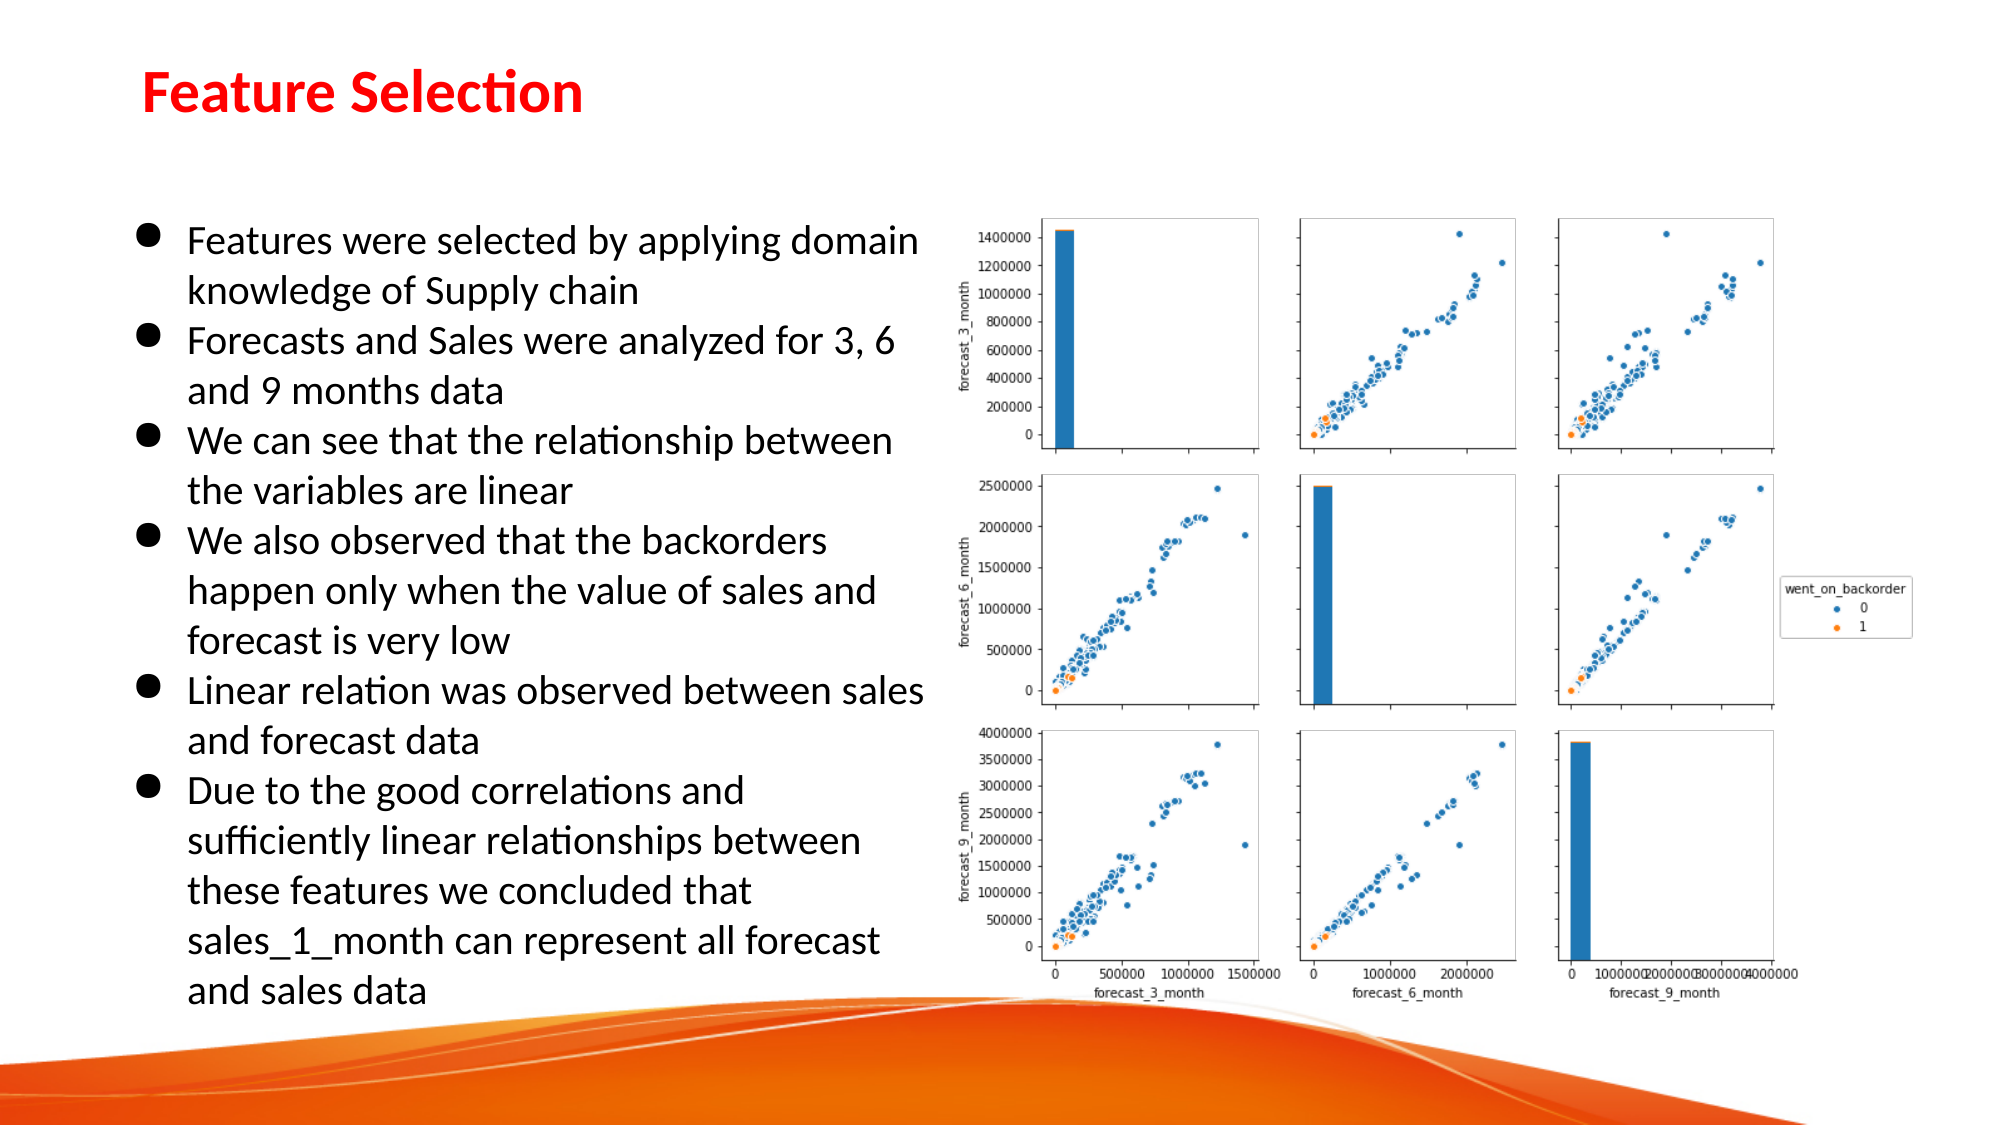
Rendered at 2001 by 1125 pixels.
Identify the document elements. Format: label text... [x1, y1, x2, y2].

title Feature Selection [127, 42, 1853, 207]
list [950, 206, 1918, 1009]
list Features were selected by applying domain knowledge of Supply chain Forecasts and Sales were analyzed for 3, 6 and 9 months data We can see that the relationship between the variables are linear We also observed that the backorders happen only when the value of sales and forecast is very low Linear relation was observed between sales and forecast data Due to the good correlations and sufficiently linear relationships between these features we concluded that sales_1_month can represent all forecast and sales data [97, 205, 948, 920]
picture [0, 0, 2000, 1125]
